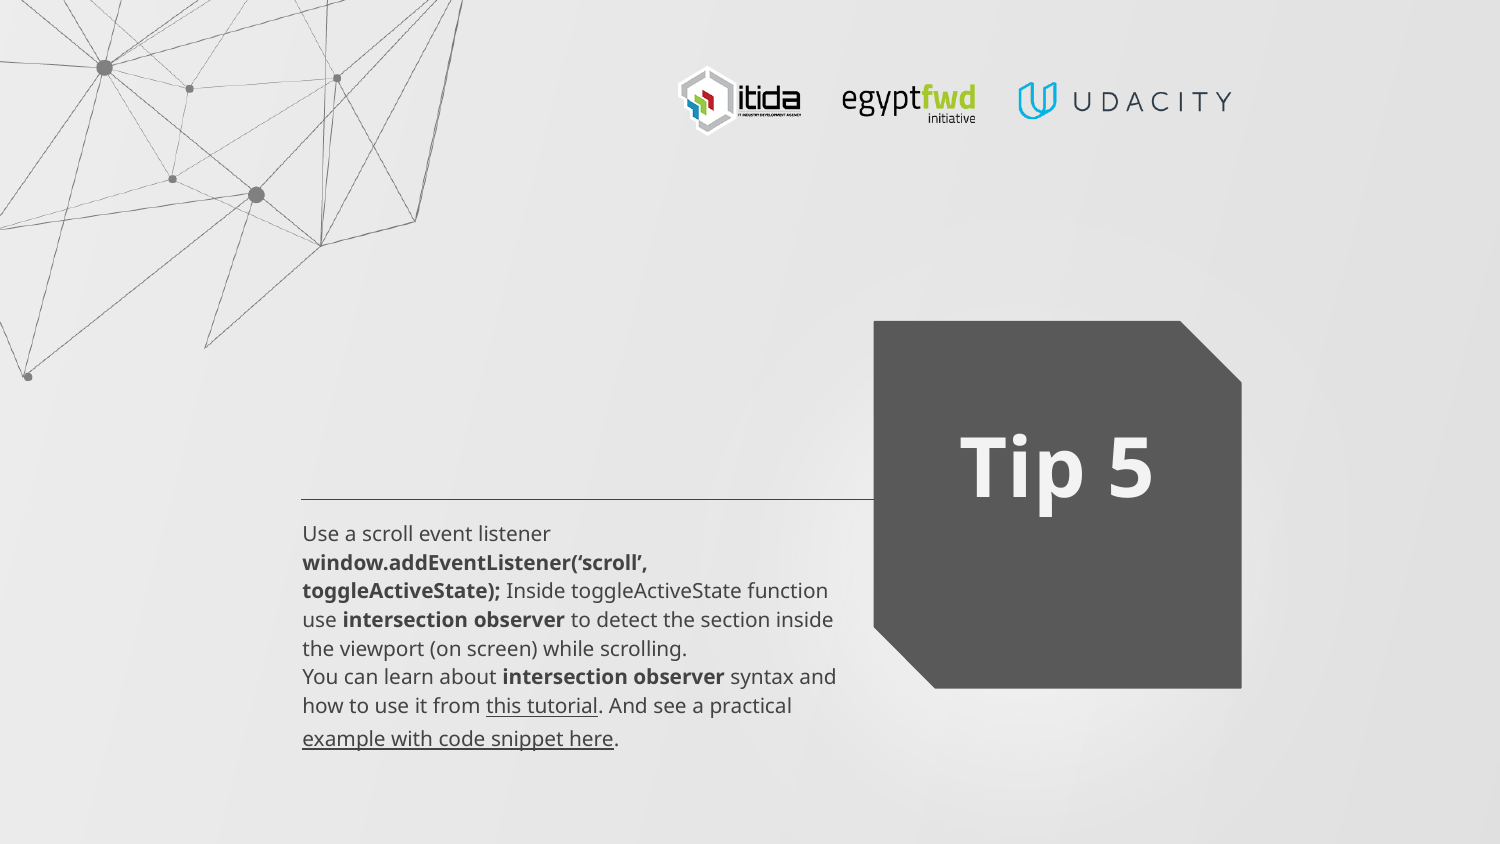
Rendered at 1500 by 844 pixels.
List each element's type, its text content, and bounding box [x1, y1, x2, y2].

subtitle Use a scroll event listener window.addEventListener(‘scroll’, toggleActiveState); Inside toggleActiveState function use intersection observer to detect the section inside the viewport (on screen) while scrolling. You can learn about intersection observer syntax and how to use it from this tutorial. And see a practical example with code snippet here. [287, 501, 860, 795]
title Tip 5 [936, 384, 1180, 540]
picture [0, 0, 1500, 844]
text_box [874, 321, 1241, 688]
